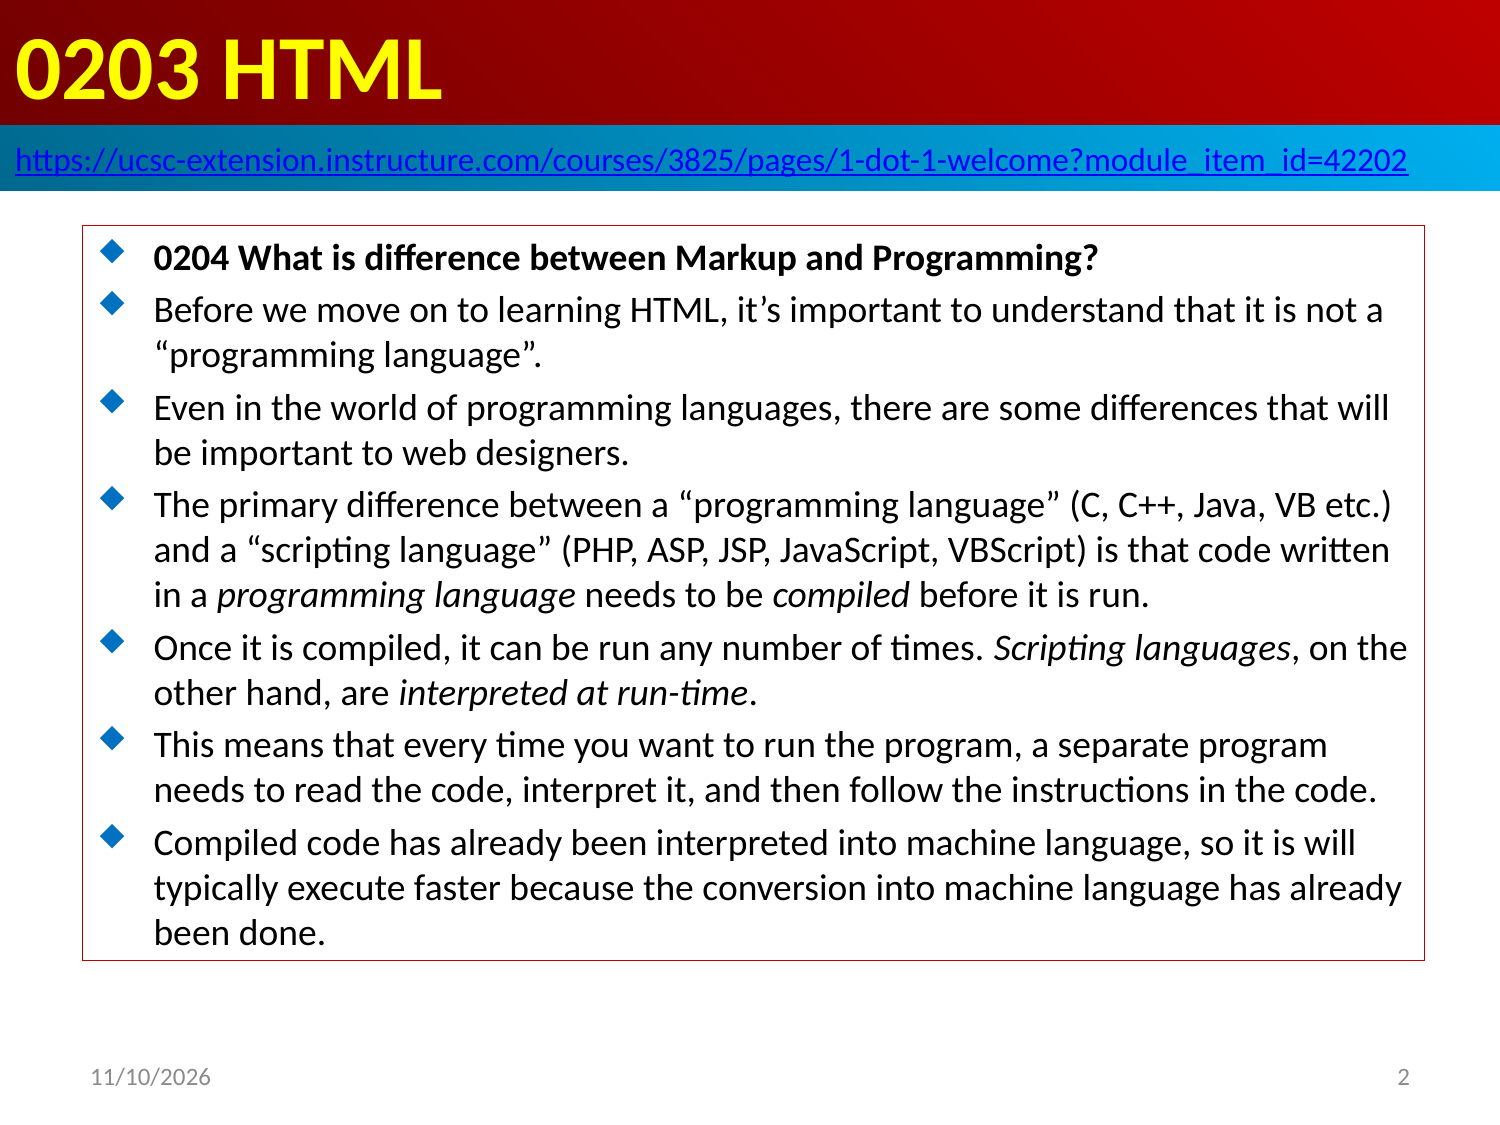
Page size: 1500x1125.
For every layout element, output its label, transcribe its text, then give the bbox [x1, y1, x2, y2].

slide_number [75, 1042, 425, 1109]
text_box [119, 52, 183, 109]
title 0203 HTML [0, 0, 1500, 125]
slide_number 2 [1074, 1042, 1425, 1109]
text_box https://ucsc-extension.instructure.com/courses/3825/pages/1-dot-1-welcome?module_item_id=42202 [0, 125, 1500, 191]
subtitle 0204 What is difference between Markup and Programming? Before we move on to learning HTML, it’s important to understand that it is not a “programming language”. Even in the world of programming languages, there are some differences that will be important to web designers. The primary difference between a “programming language” (C, C++, Java, VB etc.) and a “scripting language” (PHP, ASP, JSP, JavaScript, VBScript) is that code written in a programming language needs to be compiled before it is run. Once it is compiled, it can be run any number of times. Scripting languages, on the other hand, are interpreted at run-time. This means that every time you want to run the program, a separate program needs to read the code, interpret it, and then follow the instructions in the code. Compiled code has already been interpreted into machine language, so it is will typically execute faster because the conversion into machine language has already been done. [82, 225, 1425, 961]
